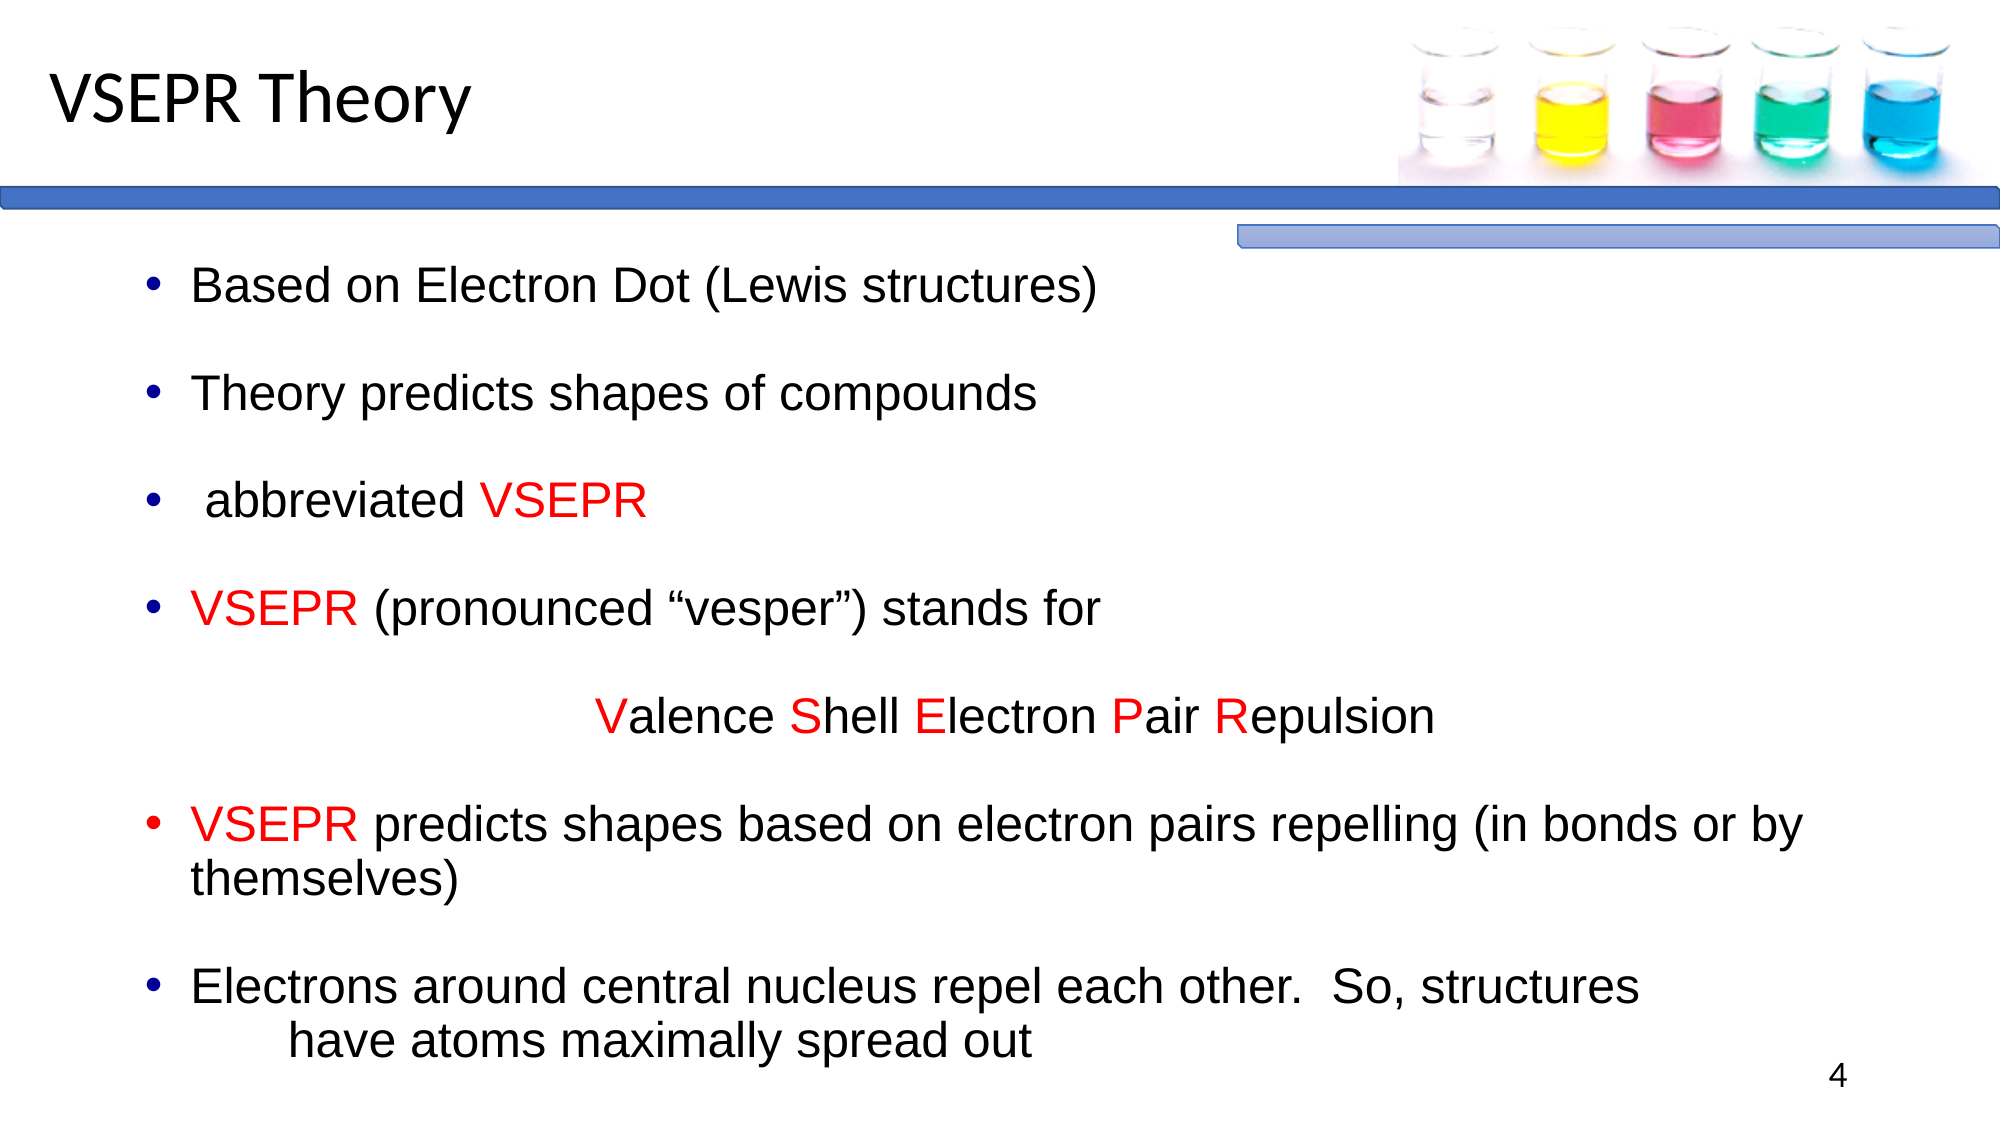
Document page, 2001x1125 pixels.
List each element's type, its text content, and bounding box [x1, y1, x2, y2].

text_box VSEPR Theory [34, 40, 1324, 146]
text_box Based on Electron Dot (Lewis structures) Theory predicts shapes of compounds abbreviated VSEPR VSEPR (pronounced “vesper”) stands for Valence Shell Electron Pair Repulsion VSEPR predicts shapes based on electron pairs repelling (in bonds or by themselves) Electrons around central nucleus repel each other. So, structures have atoms maximally spread out [123, 251, 1914, 1076]
slide_number ‹#› [1412, 1076, 1863, 1103]
picture [1397, 0, 2000, 188]
text_box [1237, 224, 2000, 248]
text_box [0, 186, 2000, 209]
